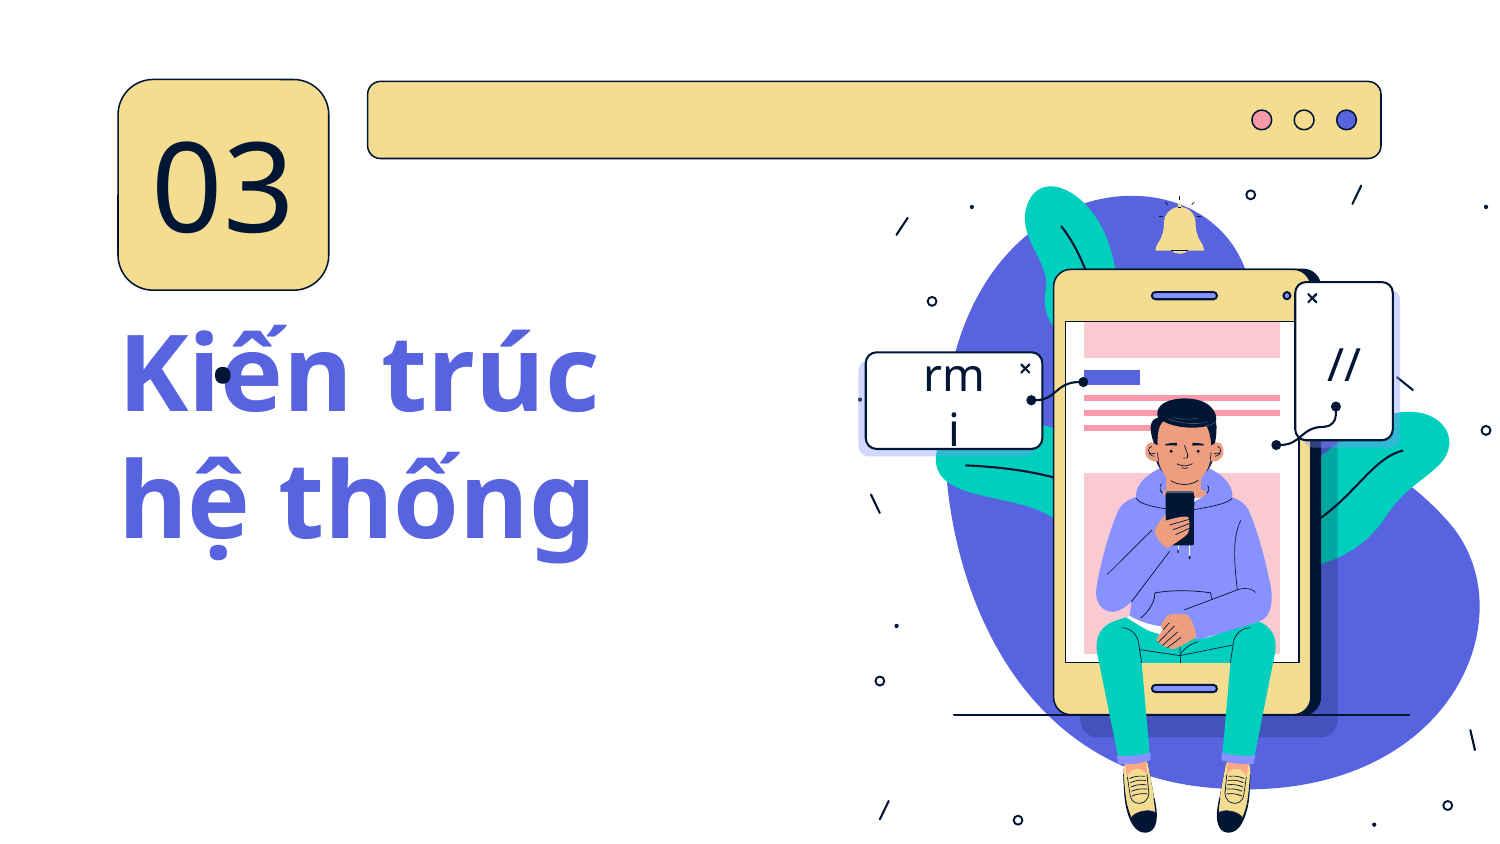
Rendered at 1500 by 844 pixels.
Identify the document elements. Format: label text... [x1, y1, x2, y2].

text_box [367, 81, 1382, 159]
title 03. [145, 107, 302, 263]
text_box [857, 184, 1500, 833]
title Kiến trúc hệ thống [118, 305, 625, 634]
text_box [117, 79, 329, 291]
